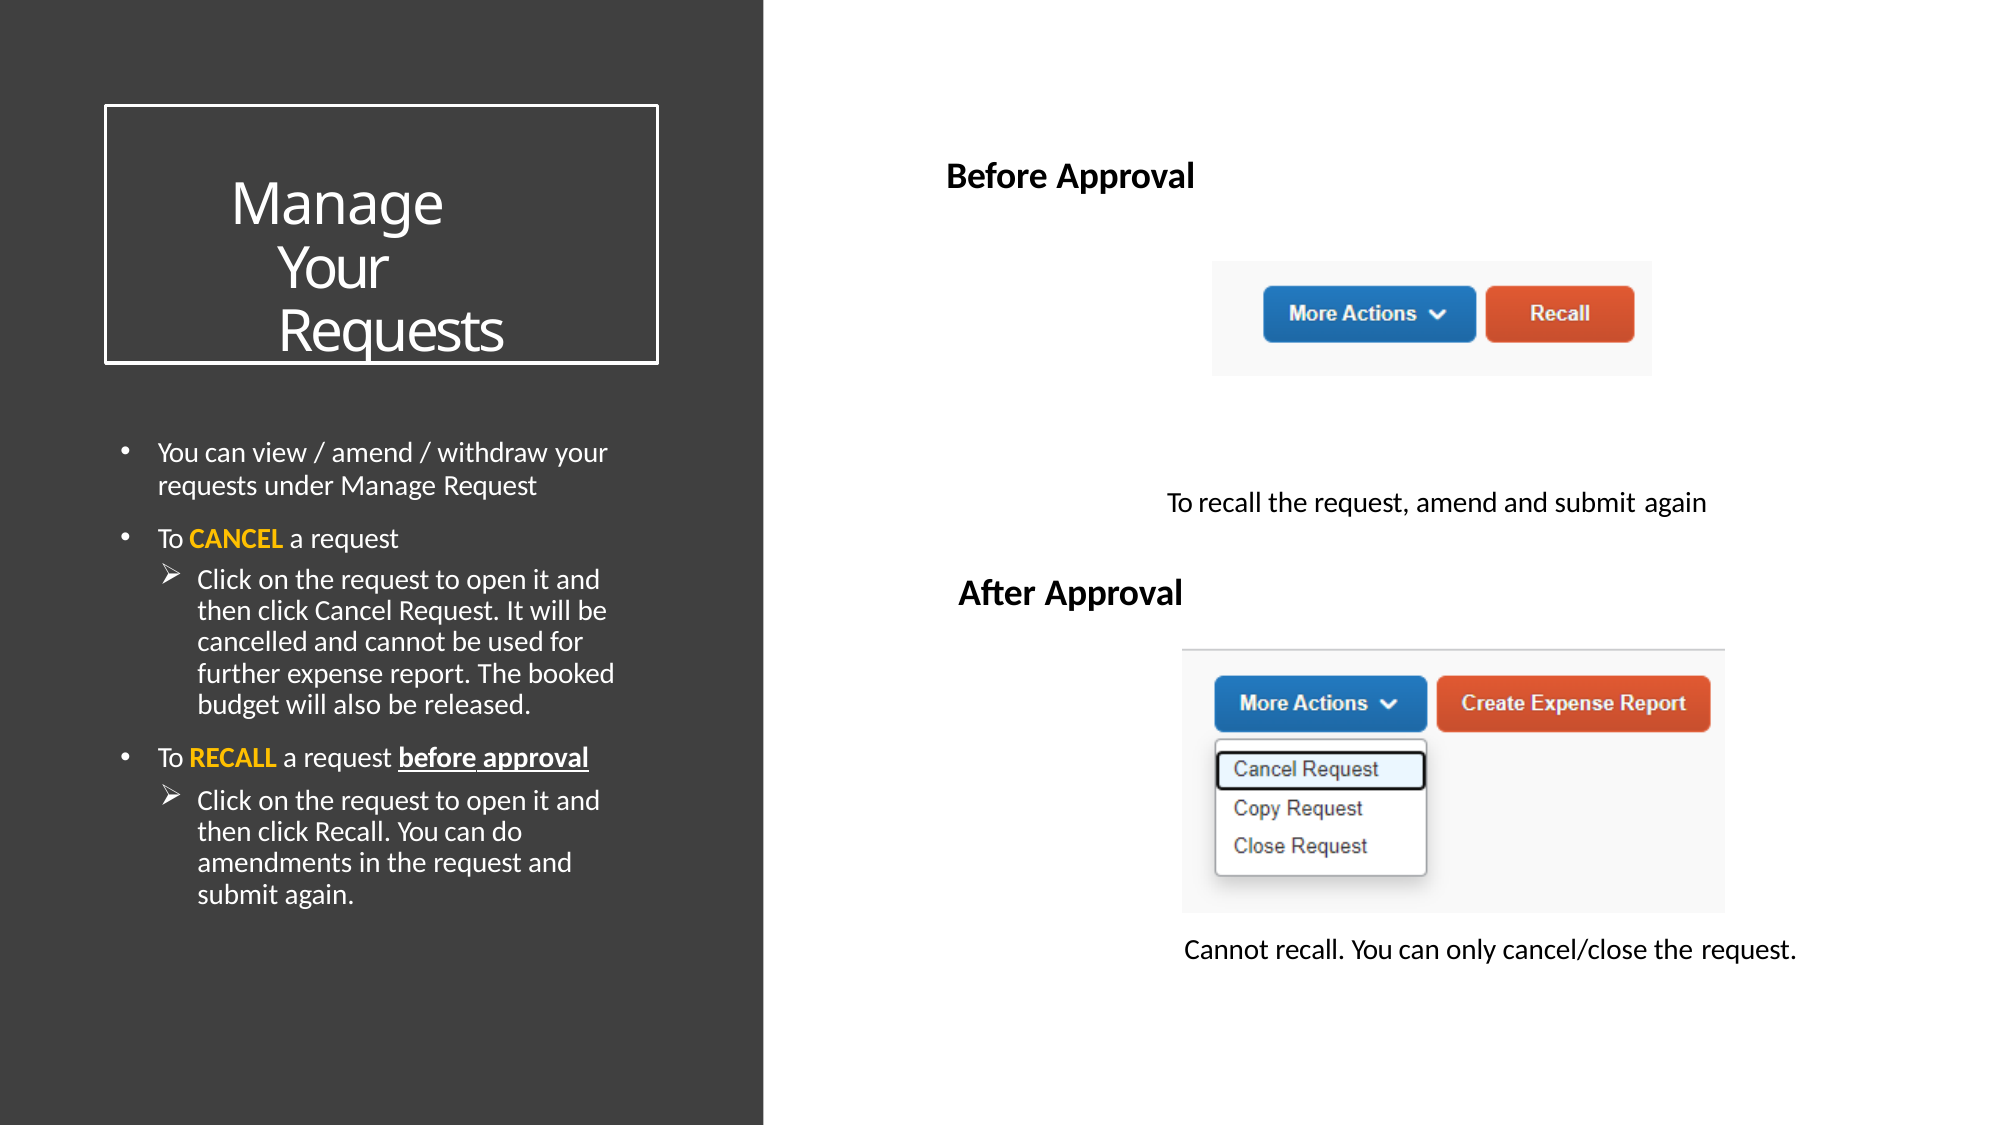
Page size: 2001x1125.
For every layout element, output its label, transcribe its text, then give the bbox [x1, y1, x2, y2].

text_box Before Approval [944, 148, 1202, 196]
text_box After Approval [956, 565, 1190, 613]
title Manage Your Requests [105, 105, 658, 363]
text_box To recall the request, amend and submit again [1164, 481, 1754, 519]
text_box You can view / amend / withdraw your requests under Manage Request To CANCEL a request Click on the request to open it and then click Cancel Request. It will be cancelled and cannot be used for further expense report. The booked budget will also be released. To RECALL a request before approval Click on the request to open it and then click Recall. You can do amendments in the request and submit again. [118, 432, 624, 911]
picture [1181, 643, 1725, 913]
picture [1212, 261, 1652, 377]
text_box Cannot recall. You can only cancel/close the request. [1182, 928, 1825, 966]
